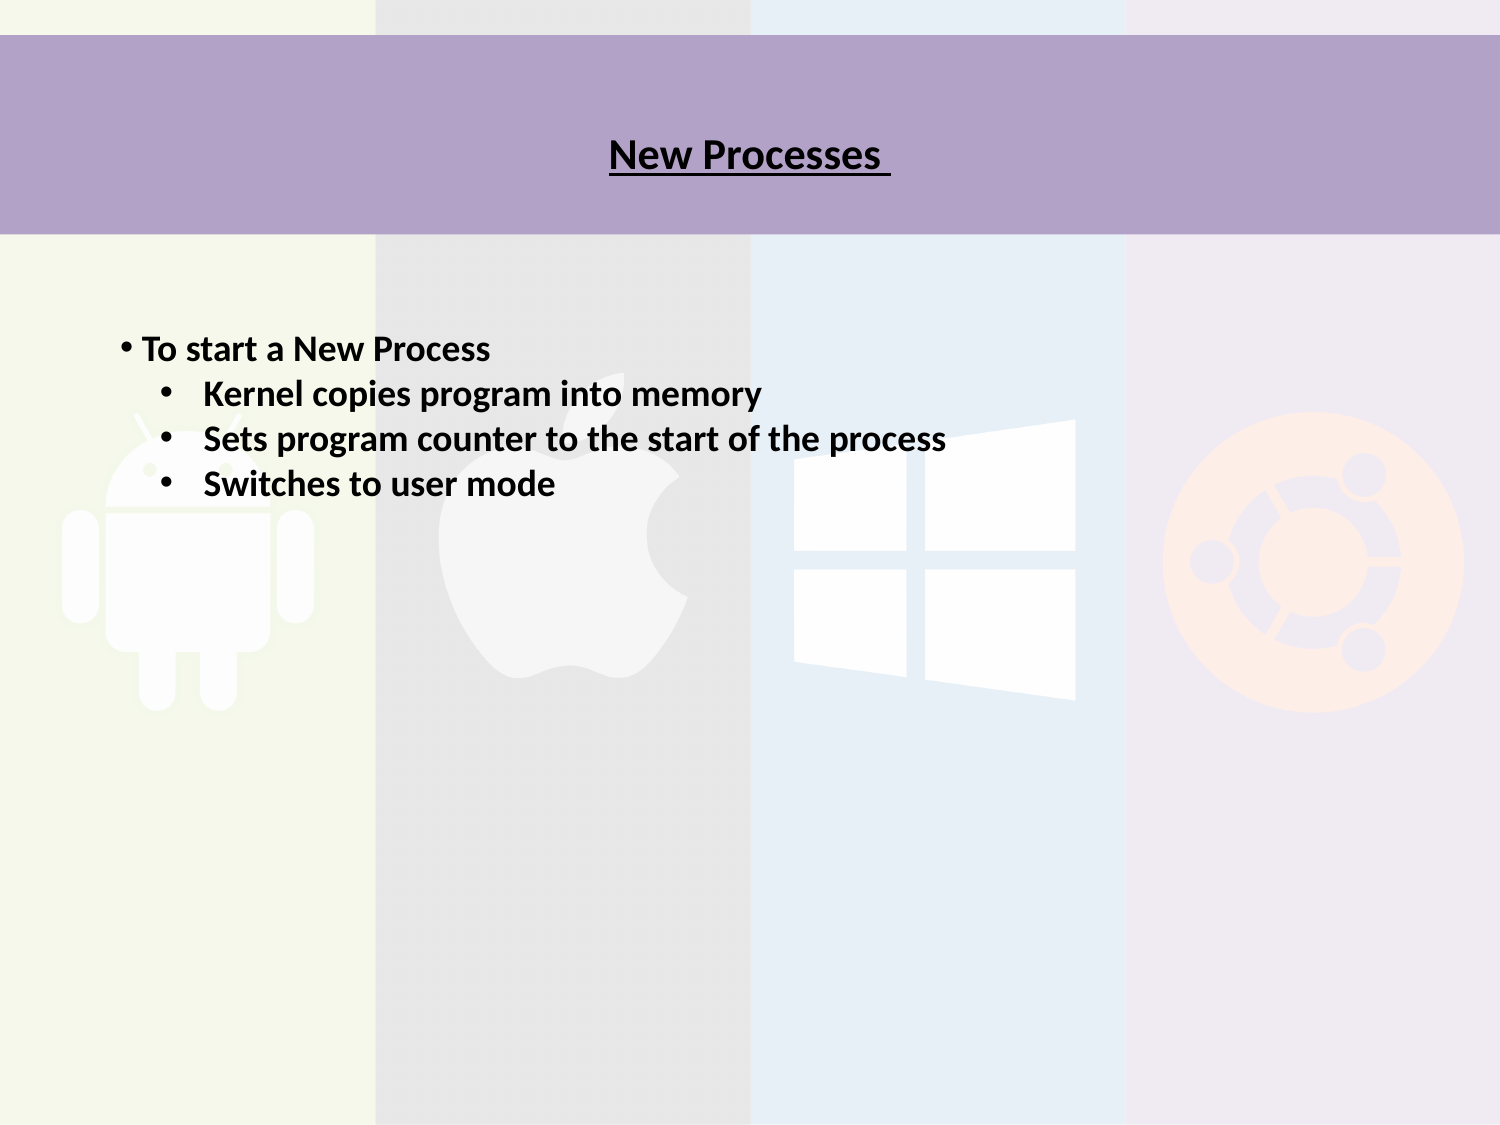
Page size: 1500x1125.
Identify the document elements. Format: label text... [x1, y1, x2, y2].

title New Processes [35, 117, 1465, 258]
text_box To start a New Process Kernel copies program into memory Sets program counter to the start of the process Switches to user mode [105, 316, 1383, 1125]
text_box [0, 33, 1500, 236]
